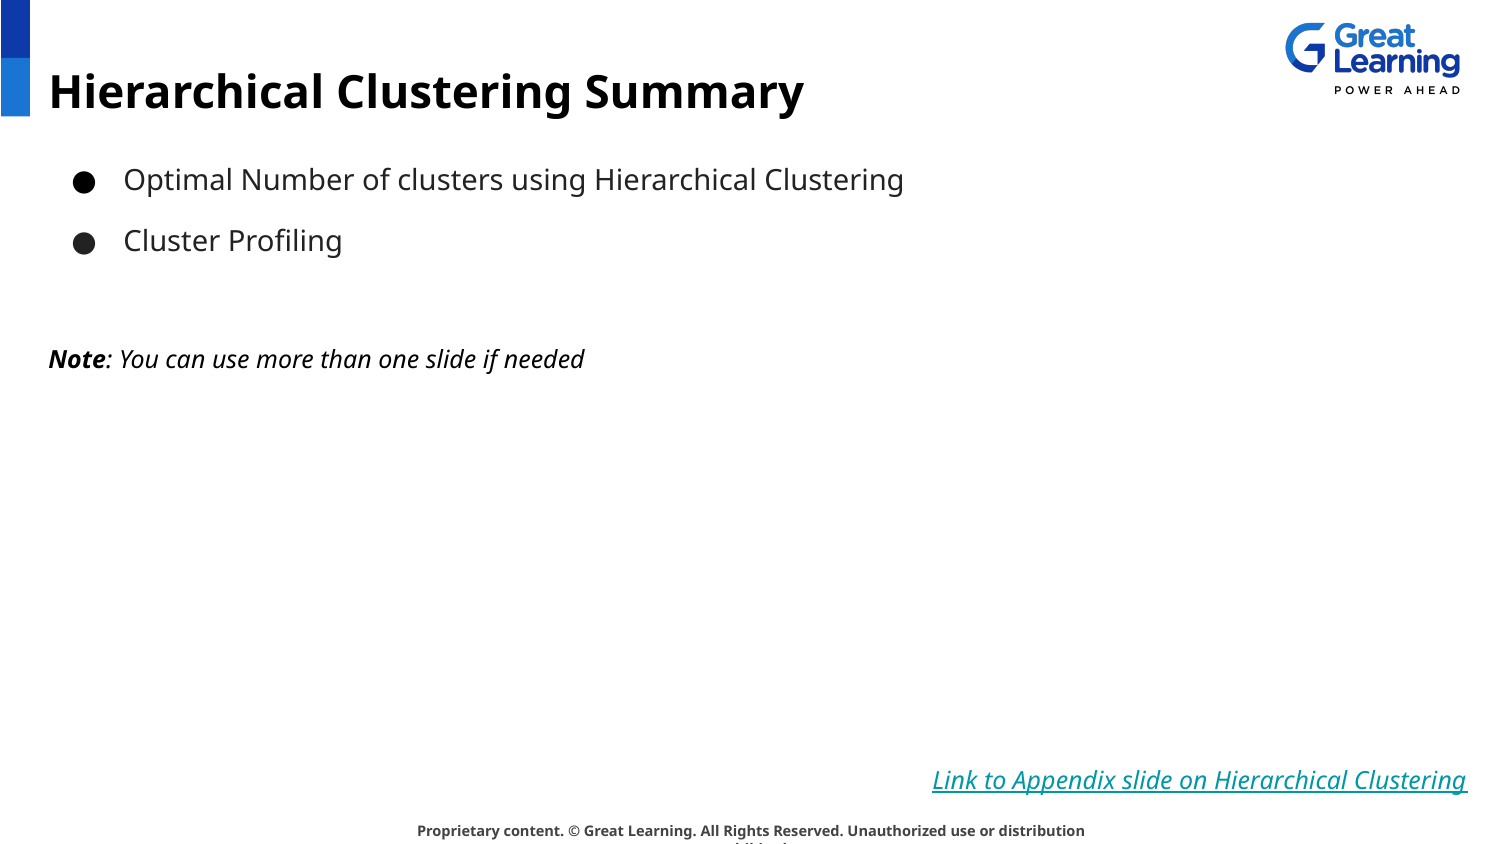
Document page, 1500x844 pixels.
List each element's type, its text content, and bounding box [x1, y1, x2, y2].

title Hierarchical Clustering Summary [33, 47, 1431, 141]
list Optimal Number of clusters using Hierarchical Clustering Cluster Profiling Note: You can use more than one slide if needed [33, 141, 1449, 750]
text_box Link to Appendix slide on Hierarchical Clustering [660, 749, 1483, 814]
picture [1258, 11, 1487, 106]
